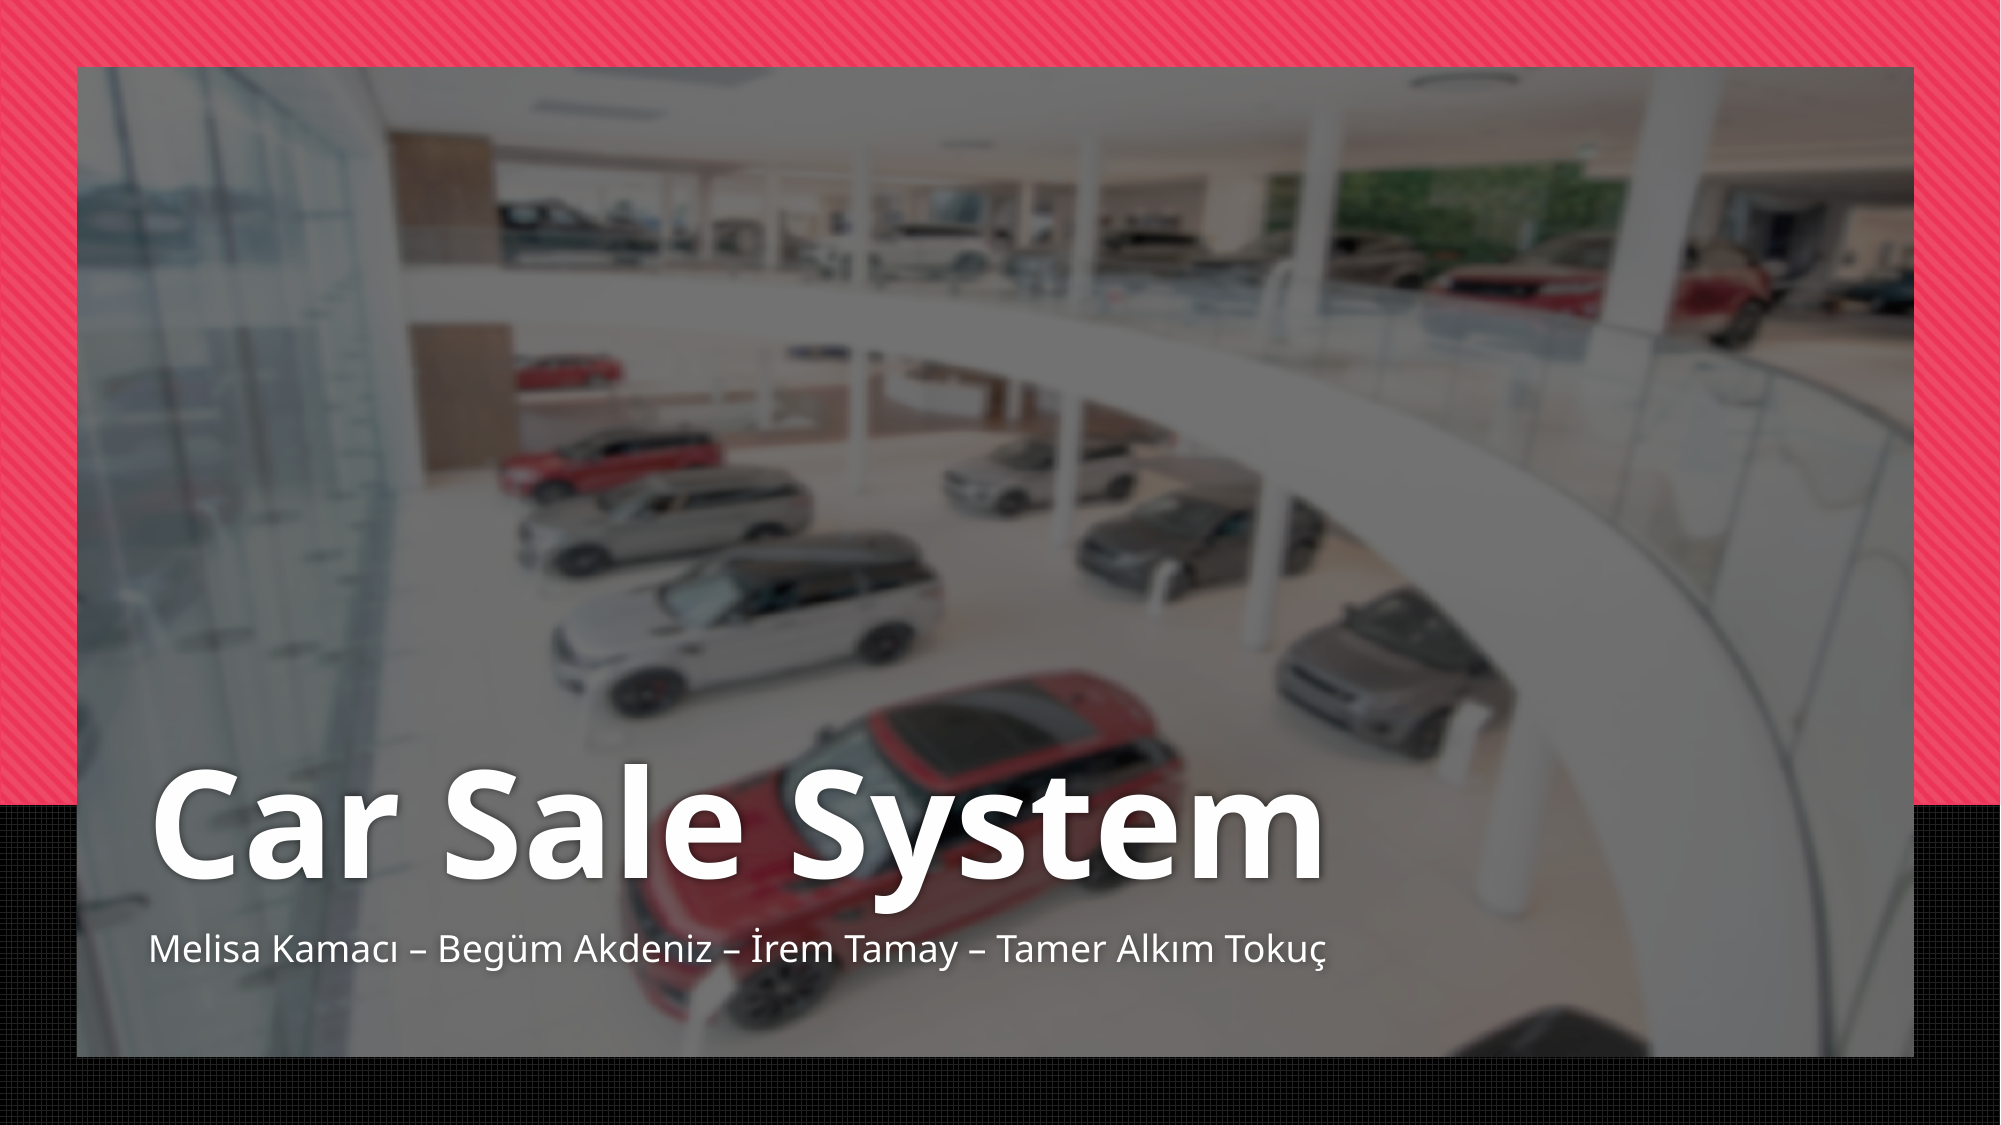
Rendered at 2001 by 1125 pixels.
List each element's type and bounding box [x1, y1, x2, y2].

picture [77, 67, 1914, 1058]
